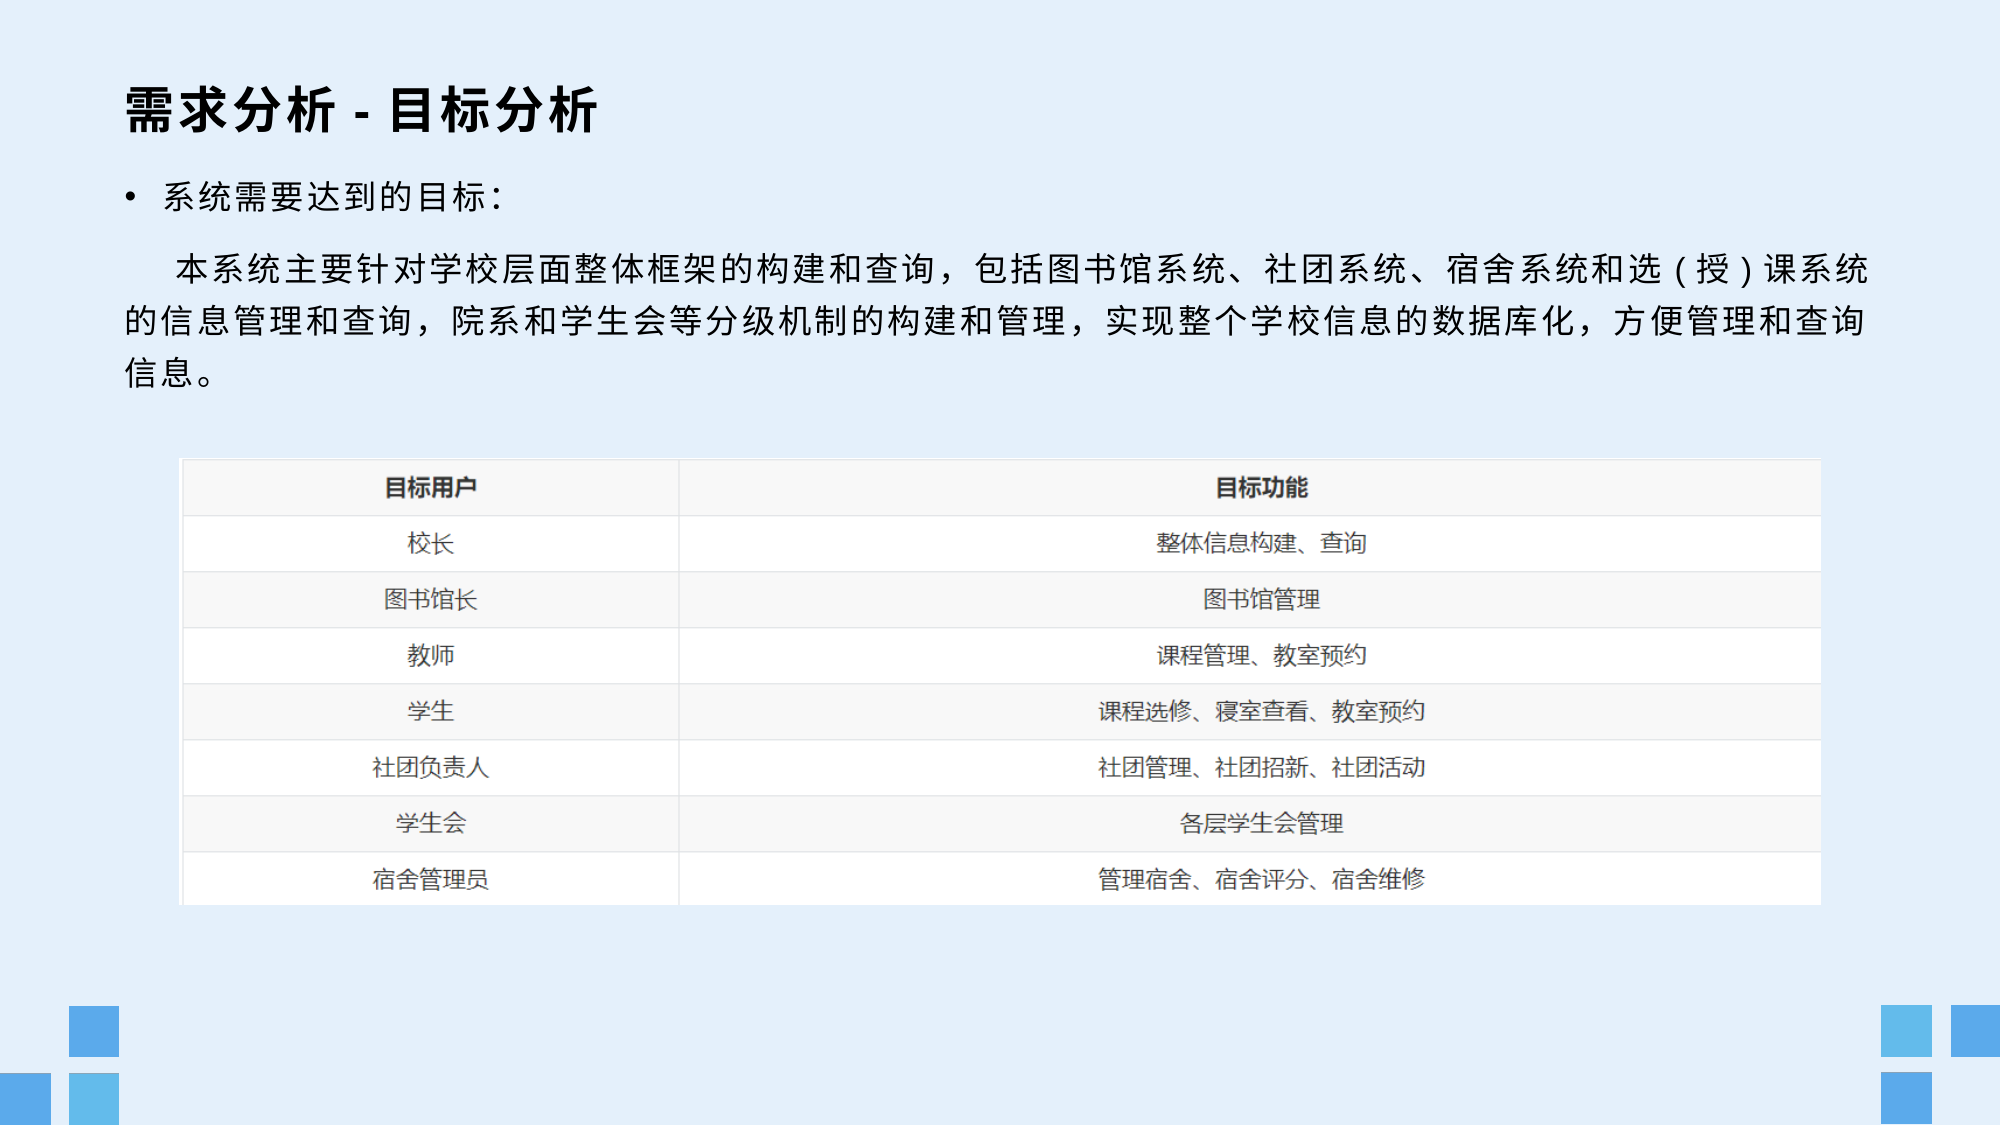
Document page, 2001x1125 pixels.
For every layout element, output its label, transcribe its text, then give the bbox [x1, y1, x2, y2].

picture [179, 458, 1821, 905]
title 需求分析-目标分析 [109, 72, 1891, 146]
picture [0, 1006, 119, 1125]
list 系统需要达到的目标： 本系统主要针对学校层面整体框架的构建和查询，包括图书馆系统、社团系统、宿舍系统和选(授)课系统的信息管理和查询，院系和学生会等分级机制的构建和管理，实现整个学校信息的数据库化，方便管理和查询信息。 [109, 156, 1891, 1041]
picture [1881, 1005, 2000, 1124]
